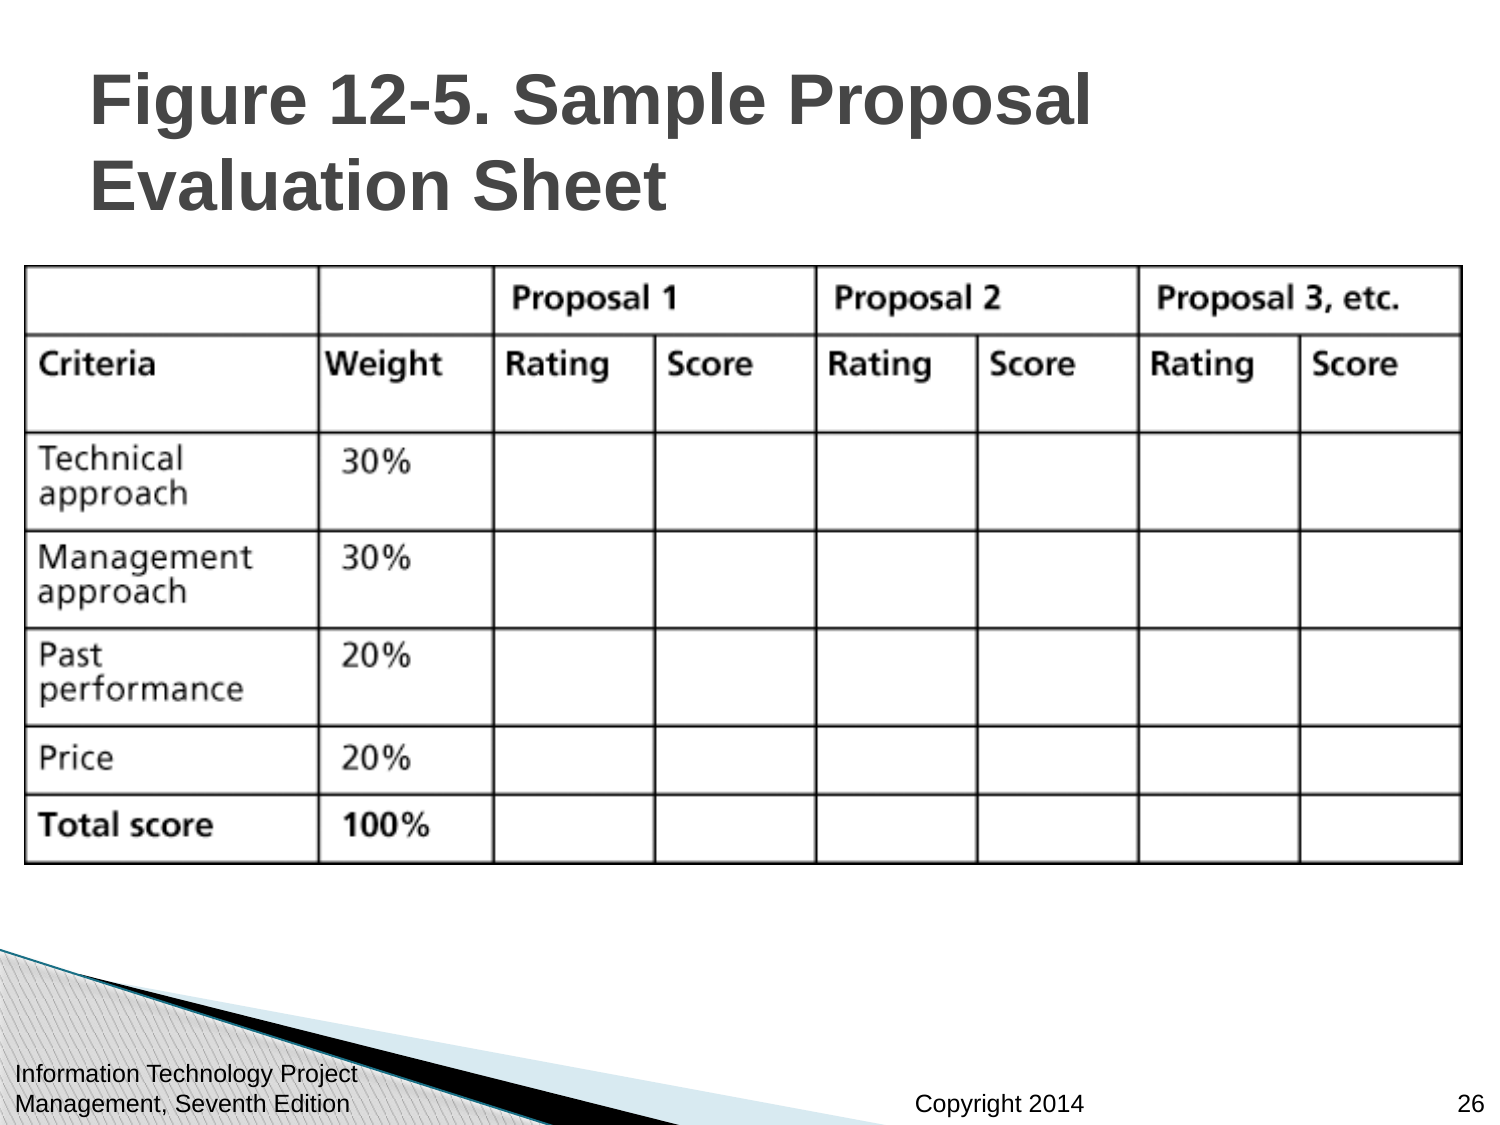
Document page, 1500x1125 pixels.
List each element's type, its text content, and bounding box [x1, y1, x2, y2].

title Figure 12-5. Sample Proposal Evaluation Sheet [75, 45, 1425, 233]
slide_number 26 [1408, 1065, 1500, 1125]
footer Information Technology Project Management, Seventh Edition [0, 1065, 425, 1125]
picture [24, 264, 1463, 866]
